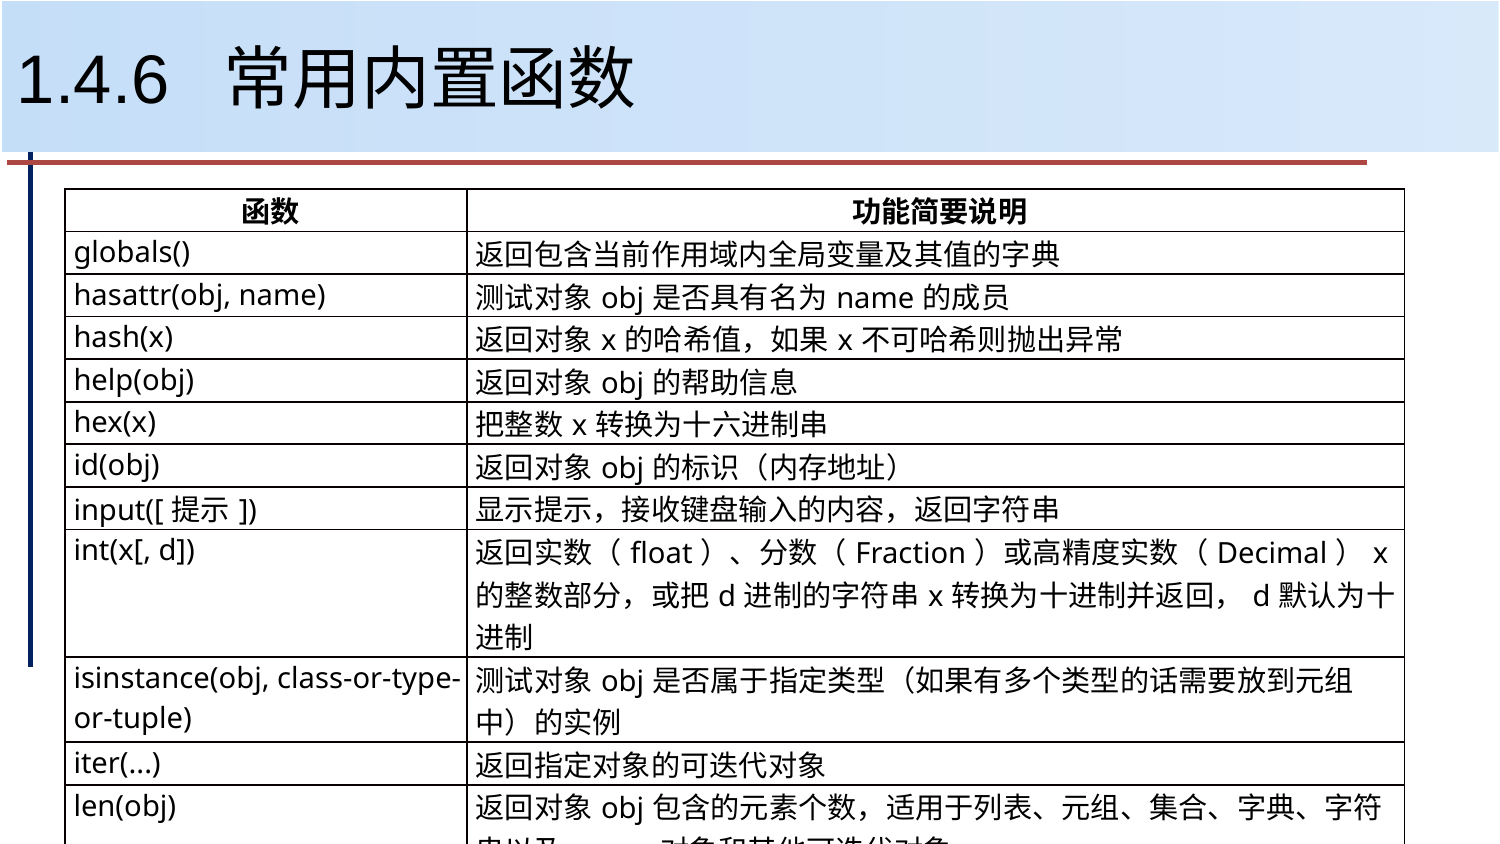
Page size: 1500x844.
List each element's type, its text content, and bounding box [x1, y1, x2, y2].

table_cell 把整数x转换为十六进制串 [468, 403, 1404, 443]
table_cell globals() [66, 232, 466, 273]
table_cell 返回对象obj的标识（内存地址） [468, 445, 1404, 486]
table_cell id(obj) [66, 445, 466, 486]
table_header 功能简要说明 [468, 190, 1404, 231]
title 1.4.6 常用内置函数 [1, 1, 1499, 152]
table_cell 返回对象x的哈希值，如果x不可哈希则抛出异常 [468, 317, 1404, 358]
table_cell int(x[, d]) [66, 530, 466, 656]
table_cell hasattr(obj, name) [66, 275, 466, 316]
table_cell 测试对象obj是否具有名为name的成员 [468, 275, 1404, 316]
table_cell 测试对象obj是否属于指定类型（如果有多个类型的话需要放到元组中）的实例 [468, 658, 1404, 741]
table_cell 返回包含当前作用域内全局变量及其值的字典 [468, 232, 1404, 273]
table_cell 返回对象obj的帮助信息 [468, 360, 1404, 401]
table_cell hex(x) [66, 403, 466, 443]
table_cell isinstance(obj, class-or-type-or-tuple) [66, 658, 466, 741]
table_cell 显示提示，接收键盘输入的内容，返回字符串 [468, 488, 1404, 529]
table_header 函数 [66, 190, 466, 231]
table_cell input([提示]) [66, 488, 466, 529]
table_cell iter(...) [66, 743, 466, 784]
table_cell hash(x) [66, 317, 466, 358]
table_cell help(obj) [66, 360, 466, 401]
table_cell 返回对象obj包含的元素个数，适用于列表、元组、集合、字典、字符串以及range对象和其他可迭代对象 [468, 786, 1404, 844]
table_cell 返回指定对象的可迭代对象 [468, 743, 1404, 784]
table_cell len(obj) [66, 786, 466, 844]
table_cell 返回实数（float）、分数（Fraction）或高精度实数（Decimal）x的整数部分，或把d进制的字符串x转换为十进制并返回，d默认为十进制 [468, 530, 1404, 656]
